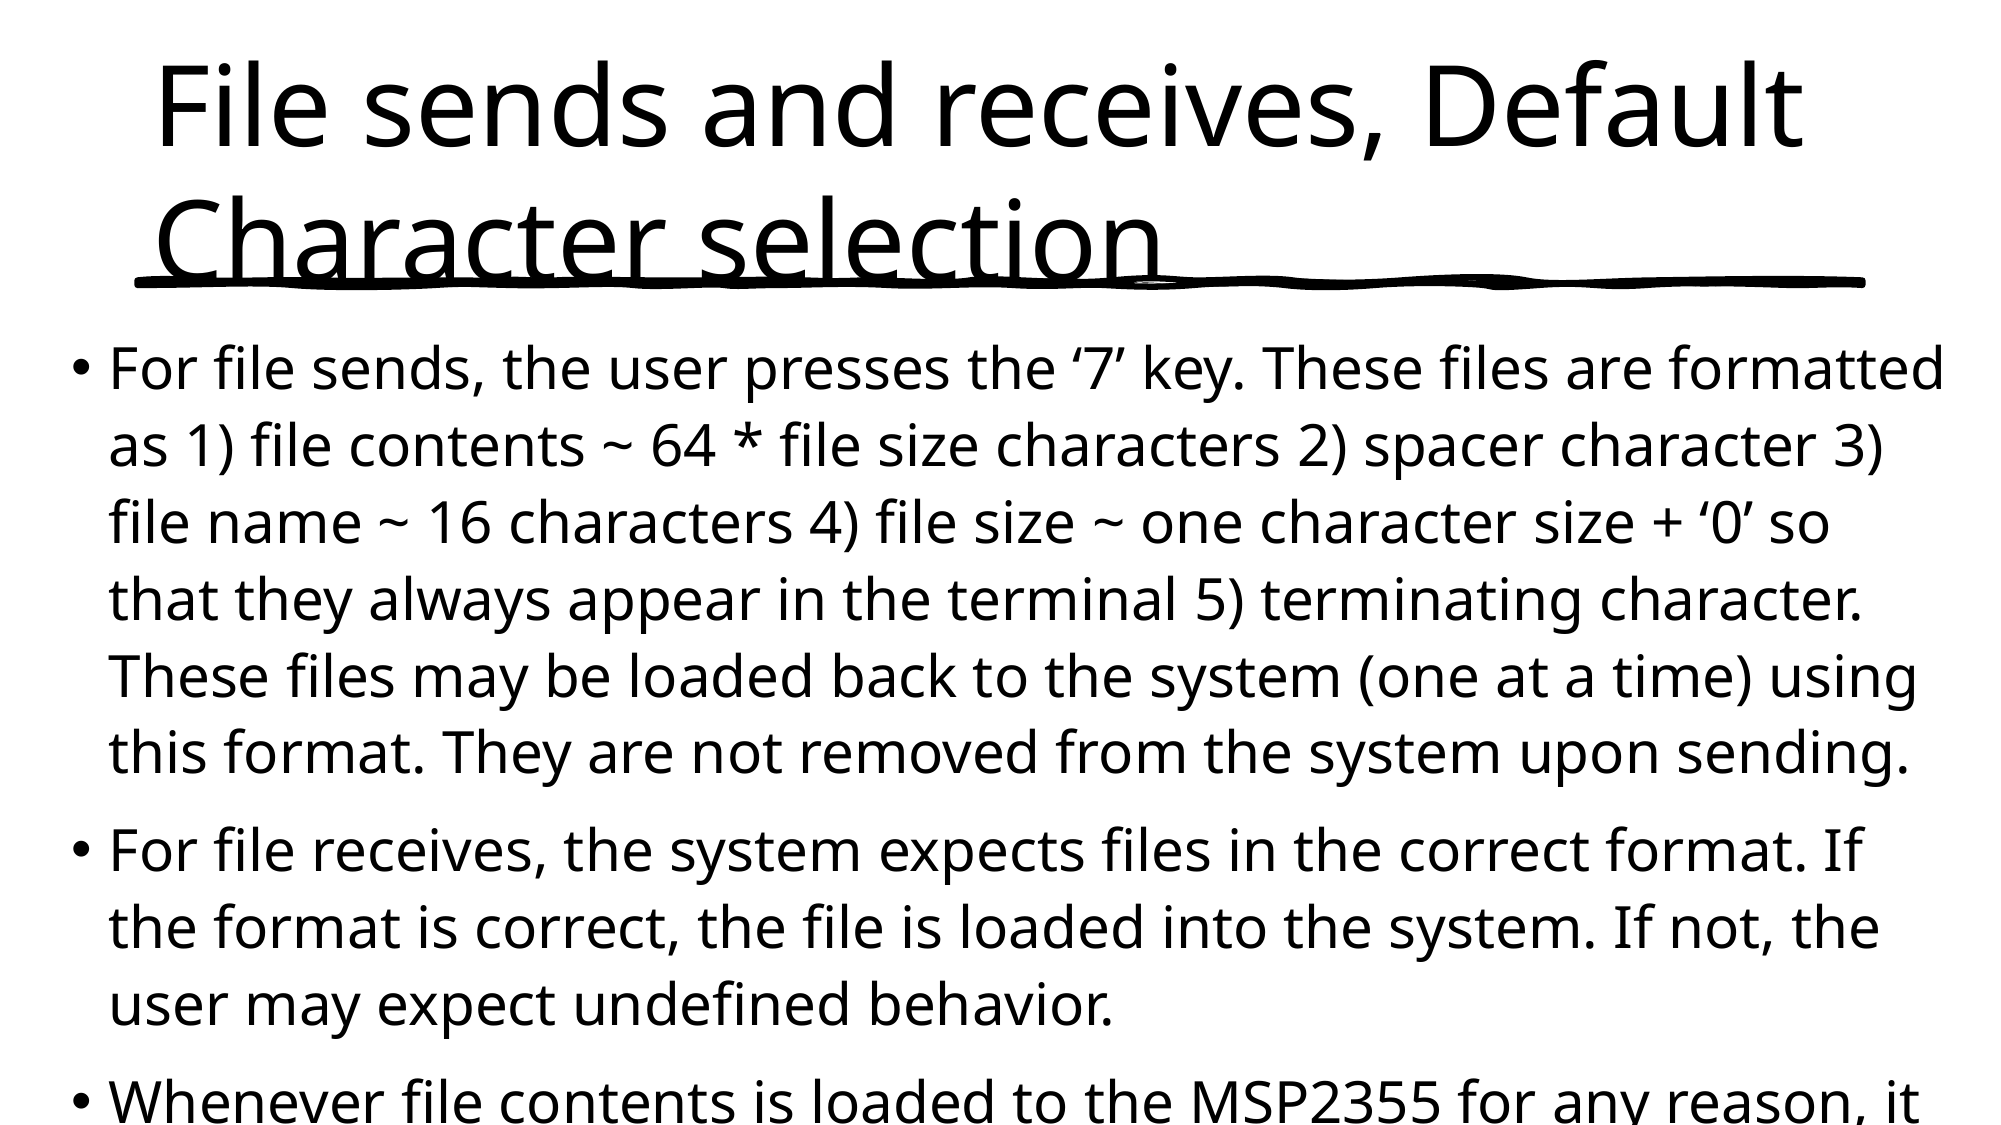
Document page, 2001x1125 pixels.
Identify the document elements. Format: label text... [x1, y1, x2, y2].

list For file sends, the user presses the ‘7’ key. These files are formatted as 1) file contents ~ 64 * file size characters 2) spacer character 3) file name ~ 16 characters 4) file size ~ one character size + ‘0’ so that they always appear in the terminal 5) terminating character. These files may be loaded back to the system (one at a time) using this format. They are not removed from the system upon sending. For file receives, the system expects files in the correct format. If the format is correct, the file is loaded into the system. If not, the user may expect undefined behavior. Whenever file contents is loaded to the MSP2355 for any reason, it is stored in a global character array size 1045. This array being multi-purposed is crucial for maintaining maximum FRAM availability on the device. This specific size enables the full format for UART sends and receives of a file of complete size, as well as a few spacing characters. Character selection involves the user iterating through characters as normal and with DEA, and pressing ‘*’ to confirm [56, 316, 1965, 1111]
title File sends and receives, Default Character selection [137, 59, 1863, 278]
